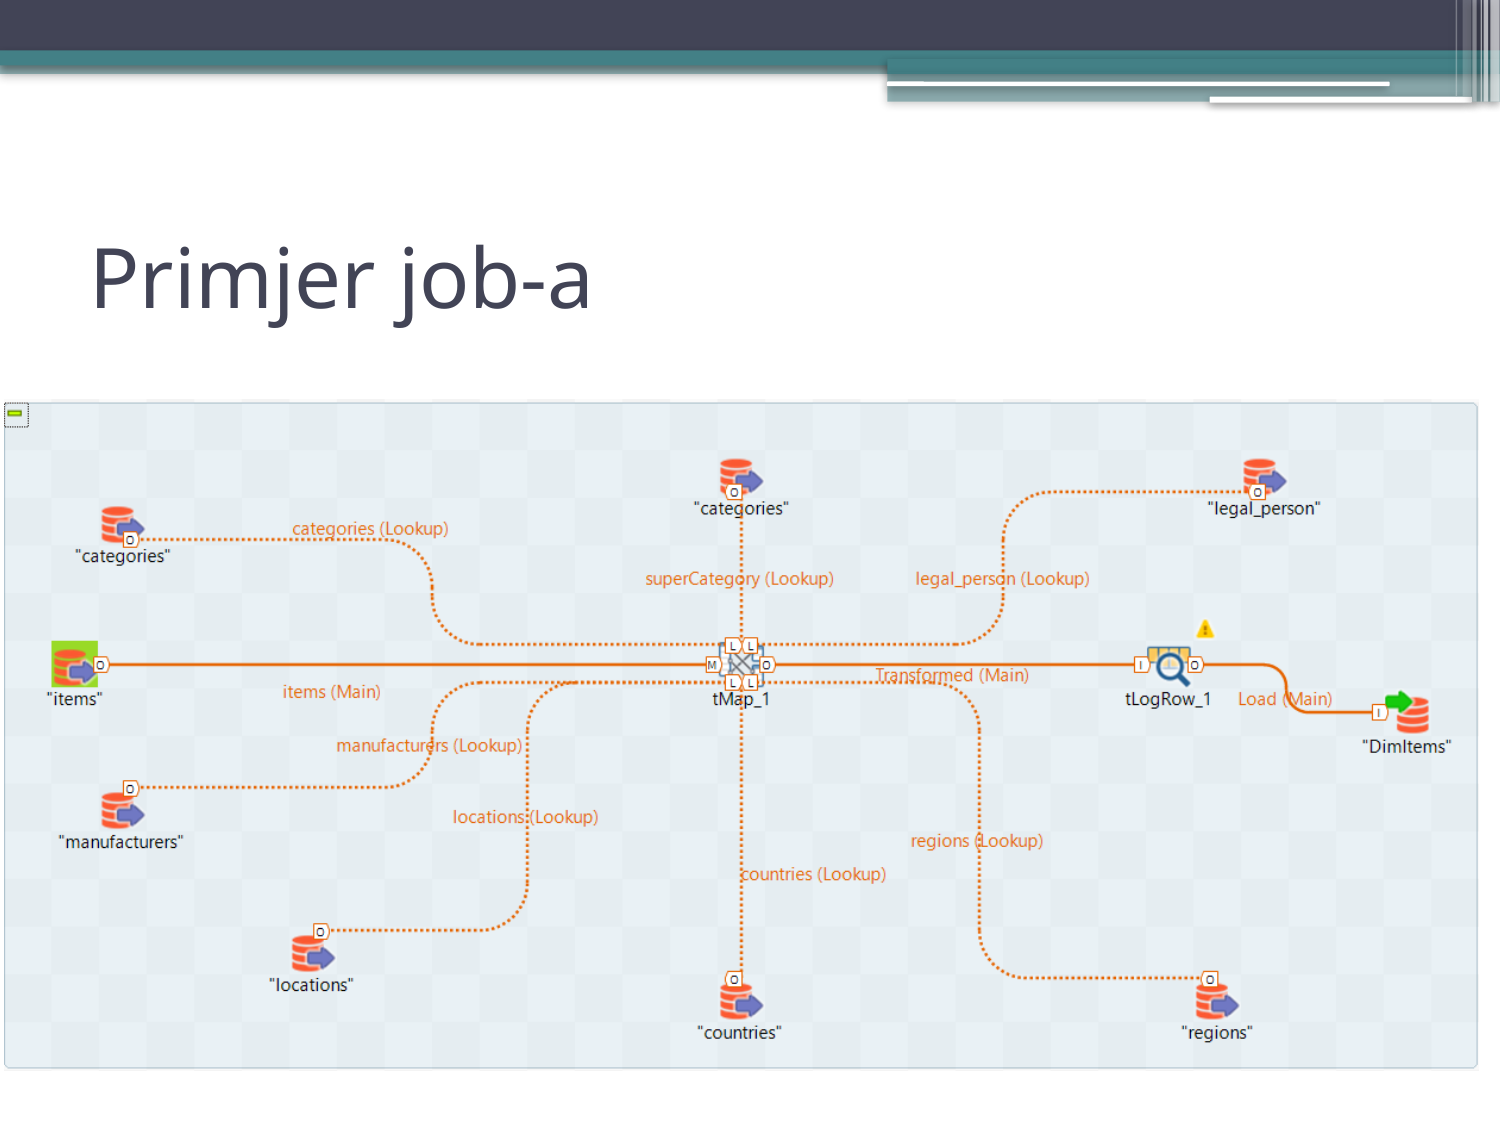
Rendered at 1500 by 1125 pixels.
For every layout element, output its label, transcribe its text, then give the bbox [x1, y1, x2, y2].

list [3, 399, 1480, 1071]
title Primjer job-a [75, 187, 1425, 363]
